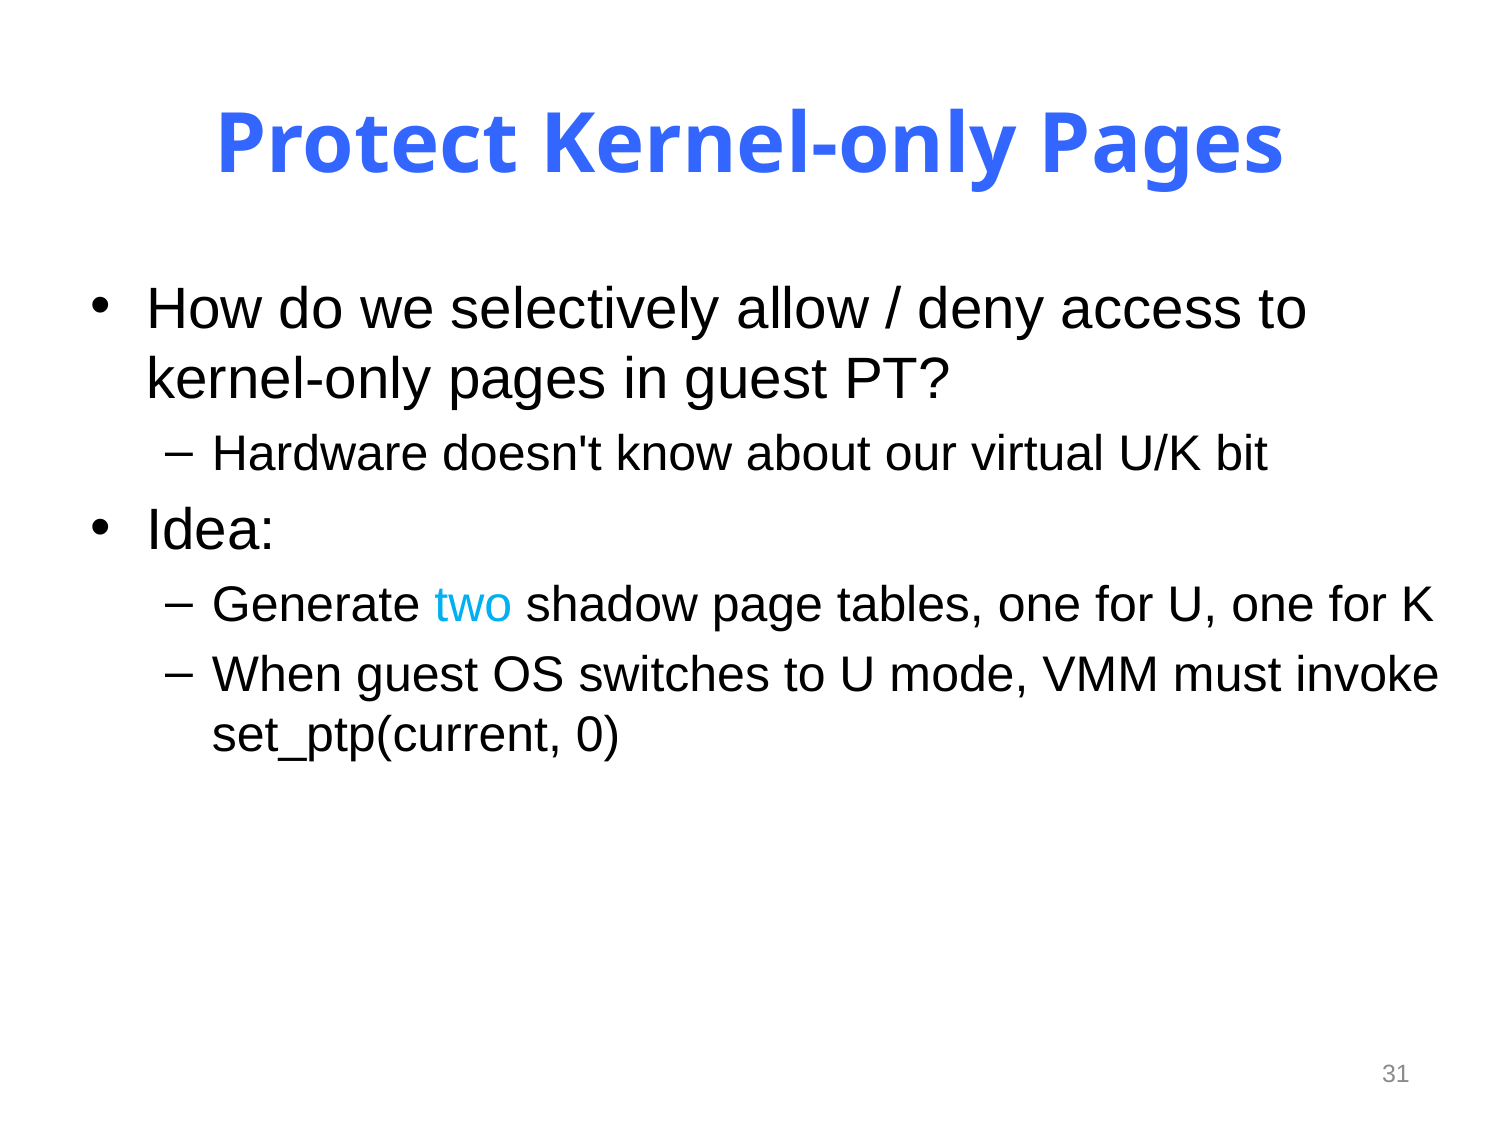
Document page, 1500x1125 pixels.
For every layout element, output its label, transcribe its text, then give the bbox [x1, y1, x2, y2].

slide_number 31 [1074, 1042, 1425, 1103]
title Protect Kernel-only Pages [75, 45, 1425, 233]
list How do we selectively allow / deny access to kernel-only pages in guest PT? Hardware doesn't know about our virtual U/K bit Idea: Generate two shadow page tables, one for U, one for K When guest OS switches to U mode, VMM must invoke set_ptp(current, 0) [75, 262, 1475, 1005]
